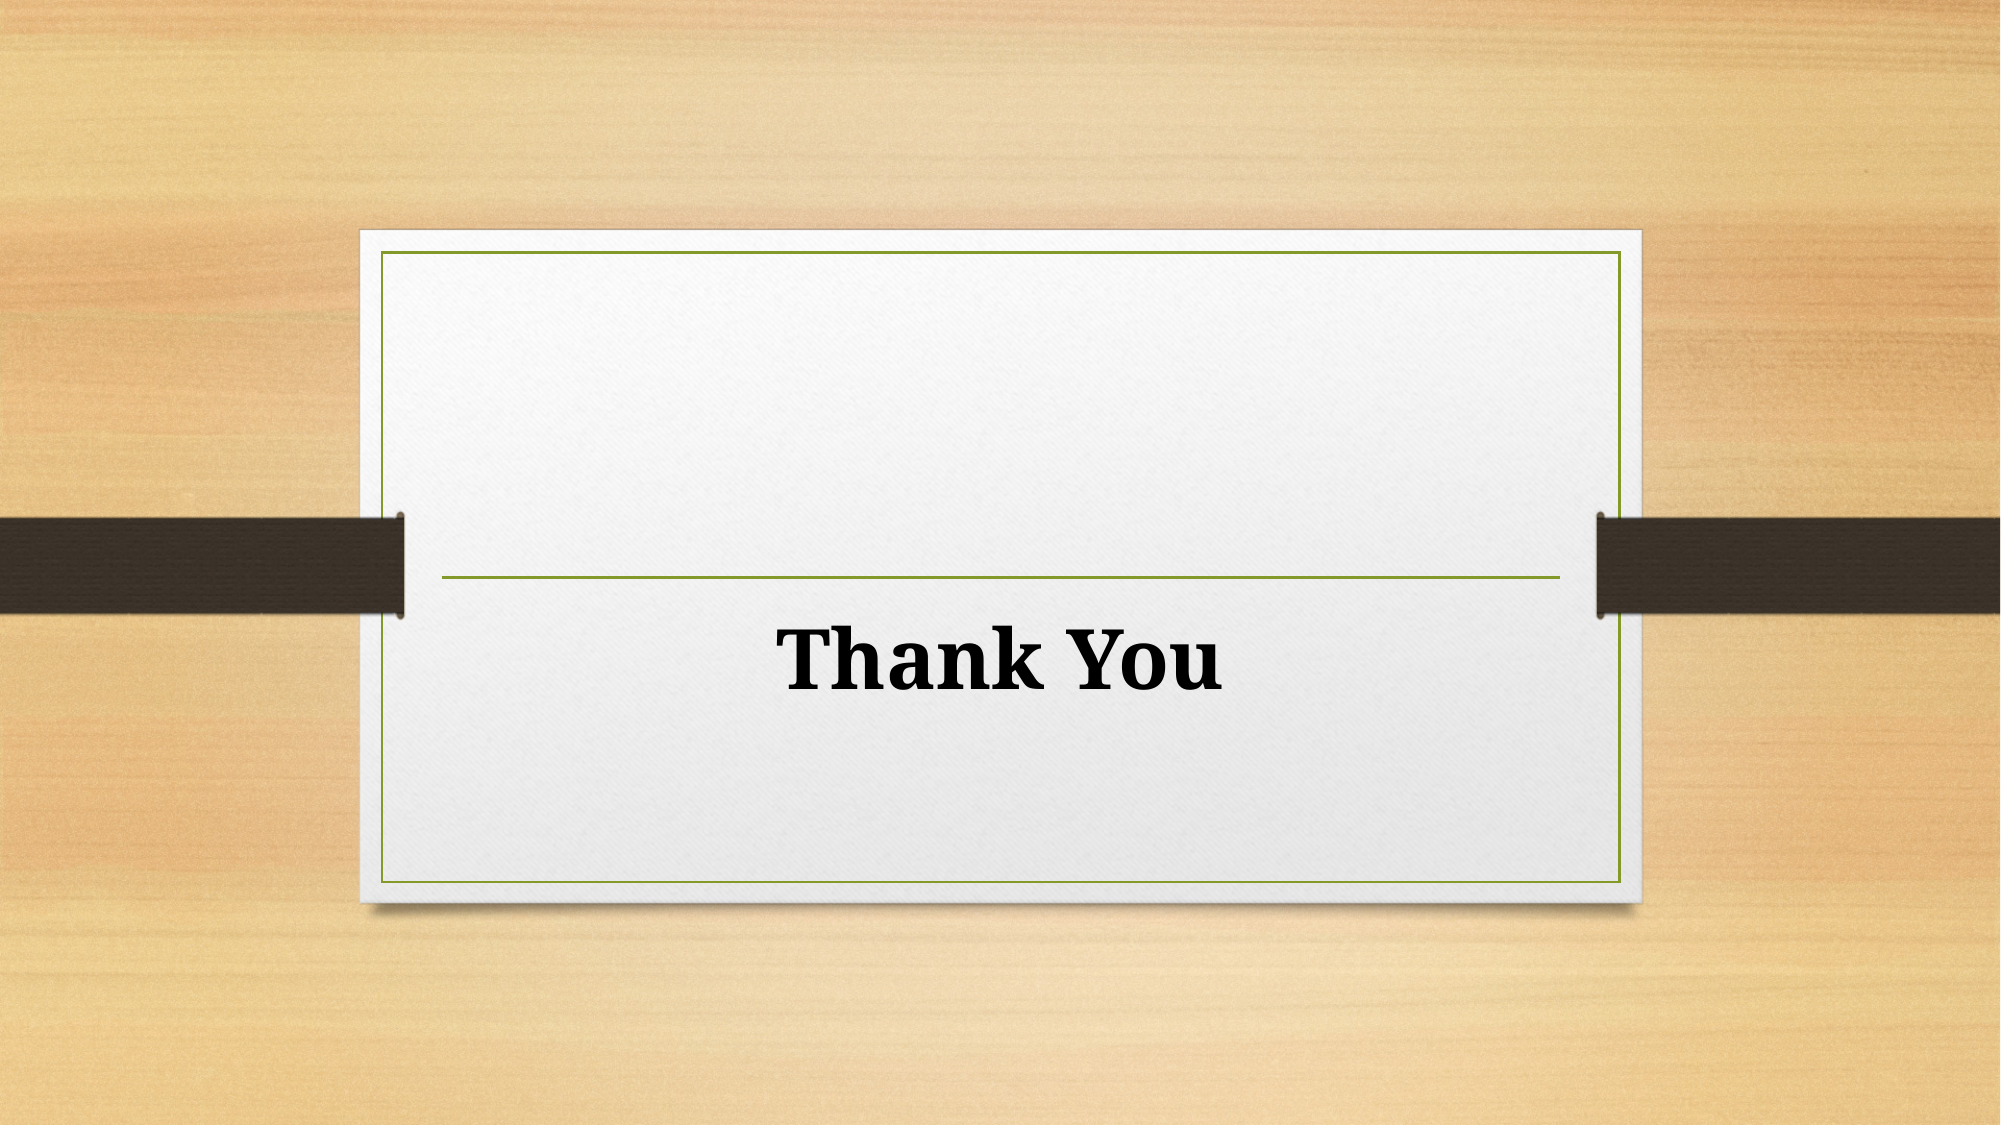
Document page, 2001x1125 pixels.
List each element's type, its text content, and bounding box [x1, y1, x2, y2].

subtitle Thank You [441, 598, 1560, 817]
picture [0, 0, 2001, 1125]
